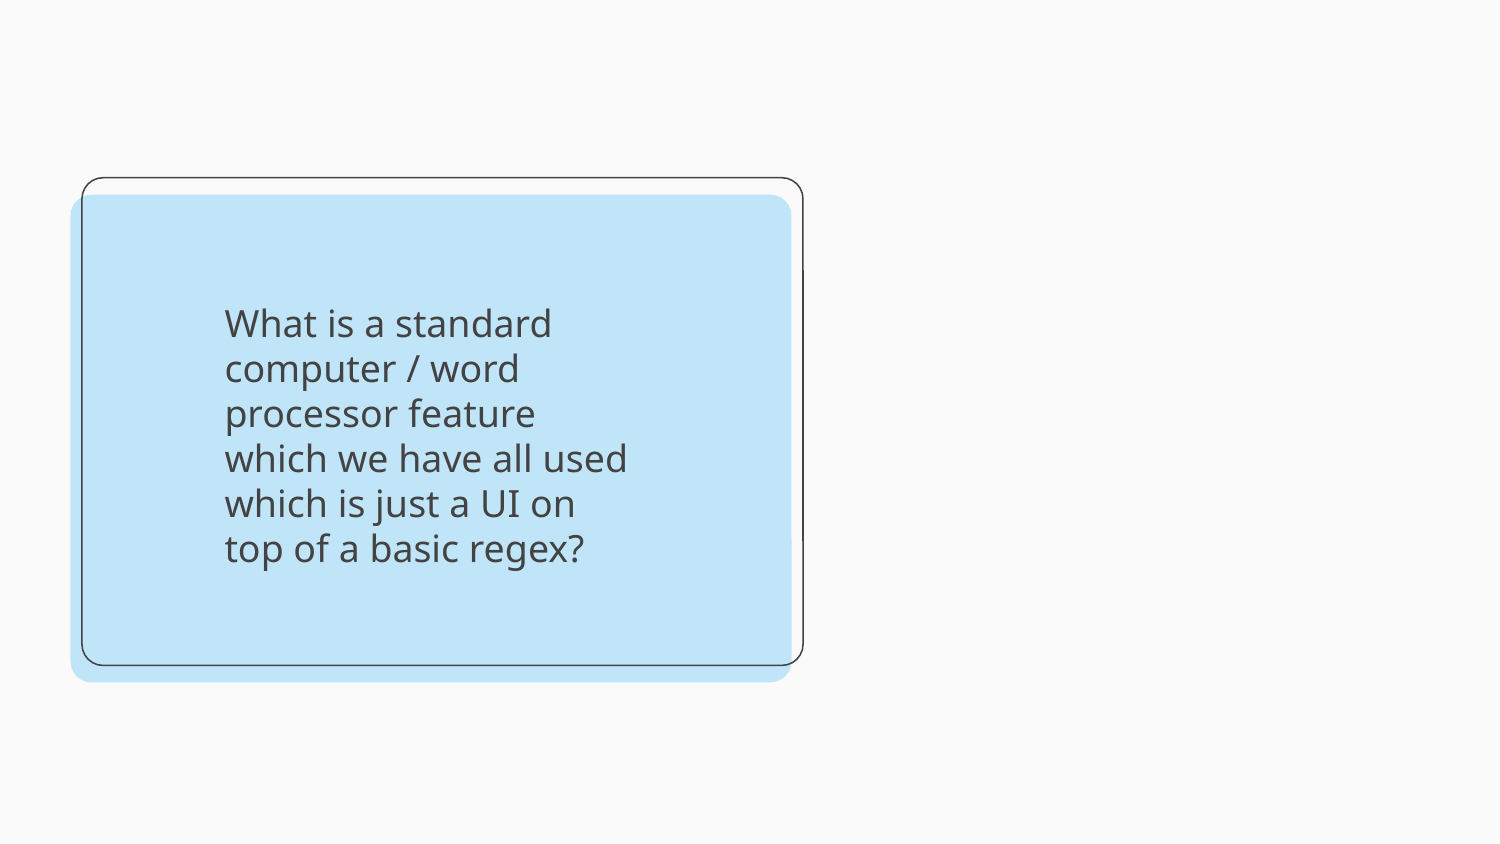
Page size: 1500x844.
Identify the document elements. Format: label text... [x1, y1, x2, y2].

title What is a standard computer / word processor feature which we have all used which is just a UI on top of a basic regex? [209, 284, 646, 585]
